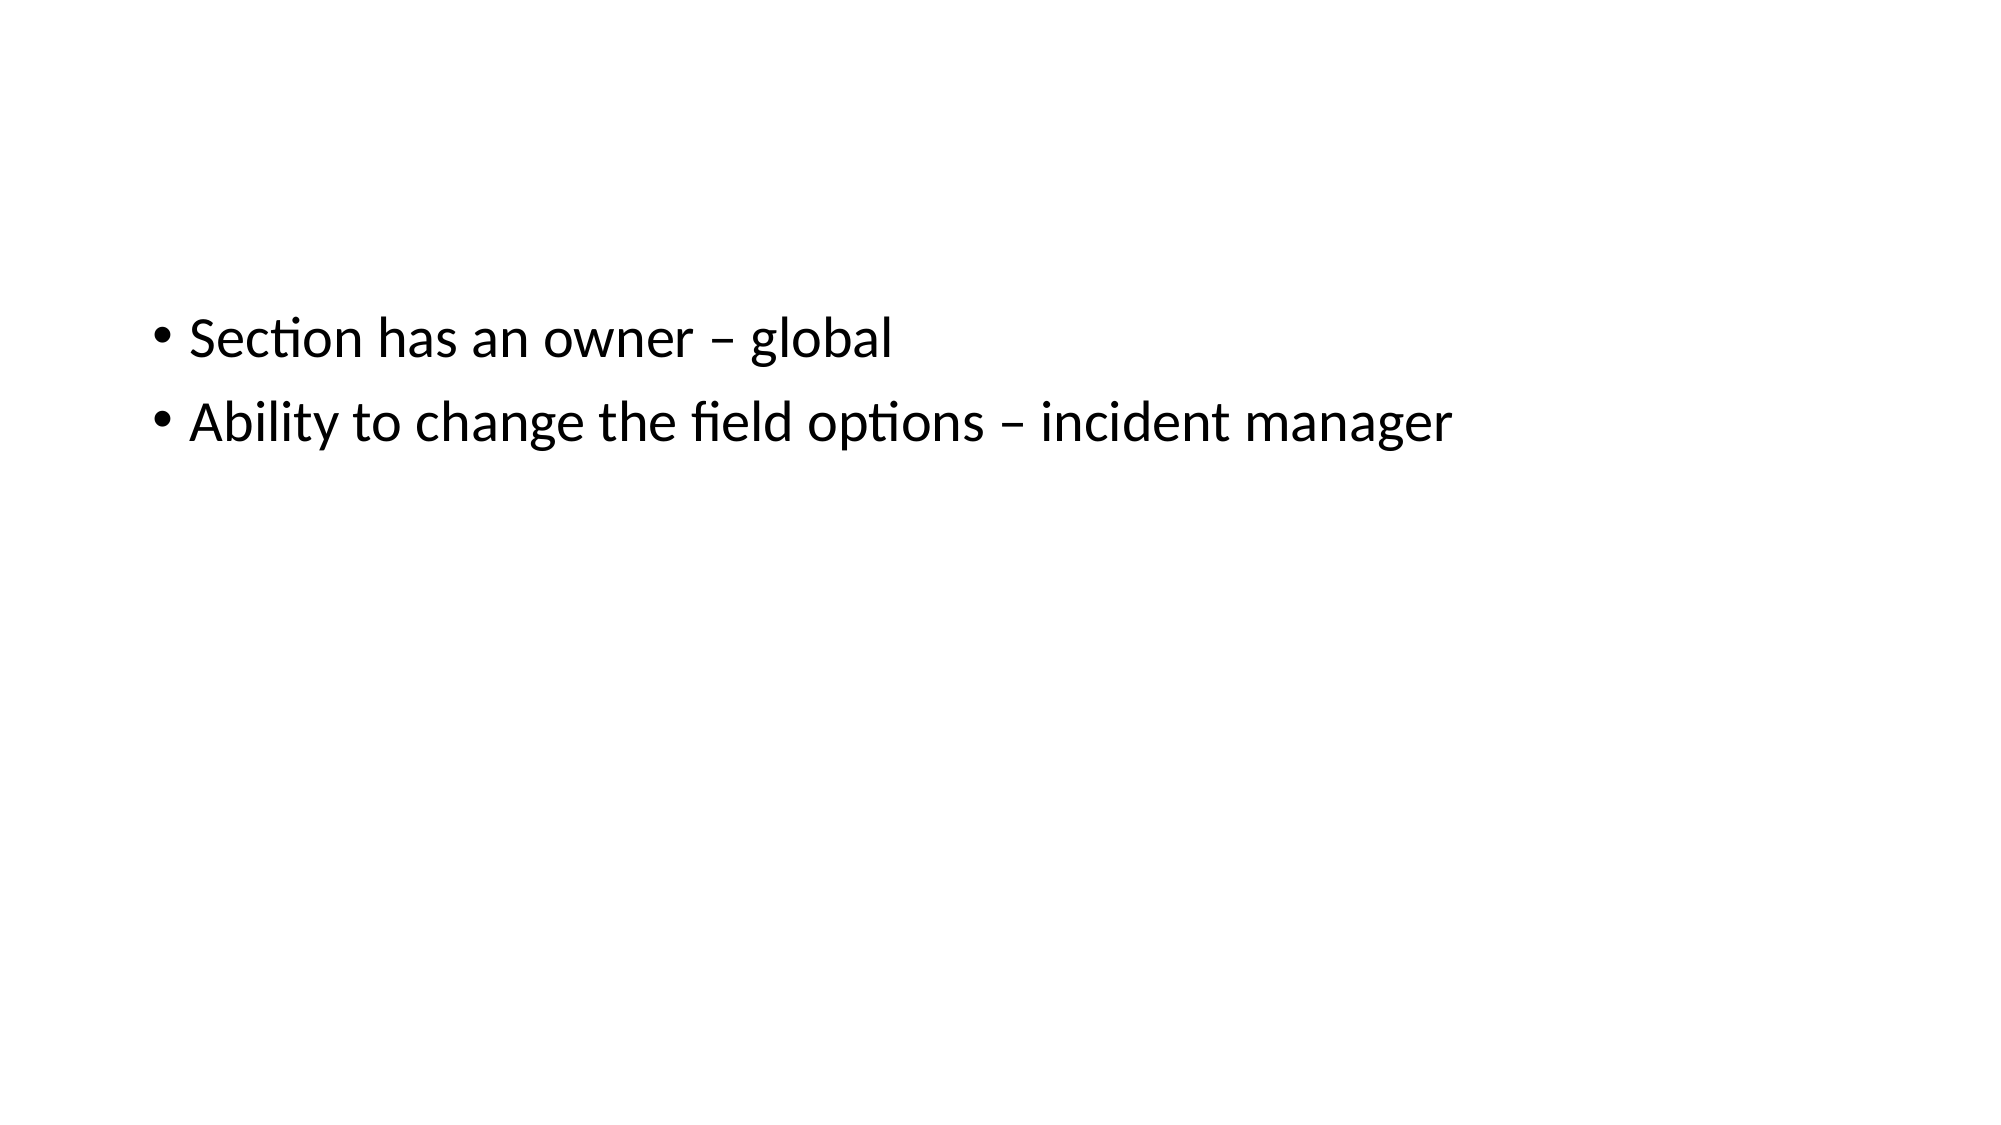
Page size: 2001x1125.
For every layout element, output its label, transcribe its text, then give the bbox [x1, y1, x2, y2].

list Section has an owner – global Ability to change the field options – incident manager [137, 299, 1863, 1014]
